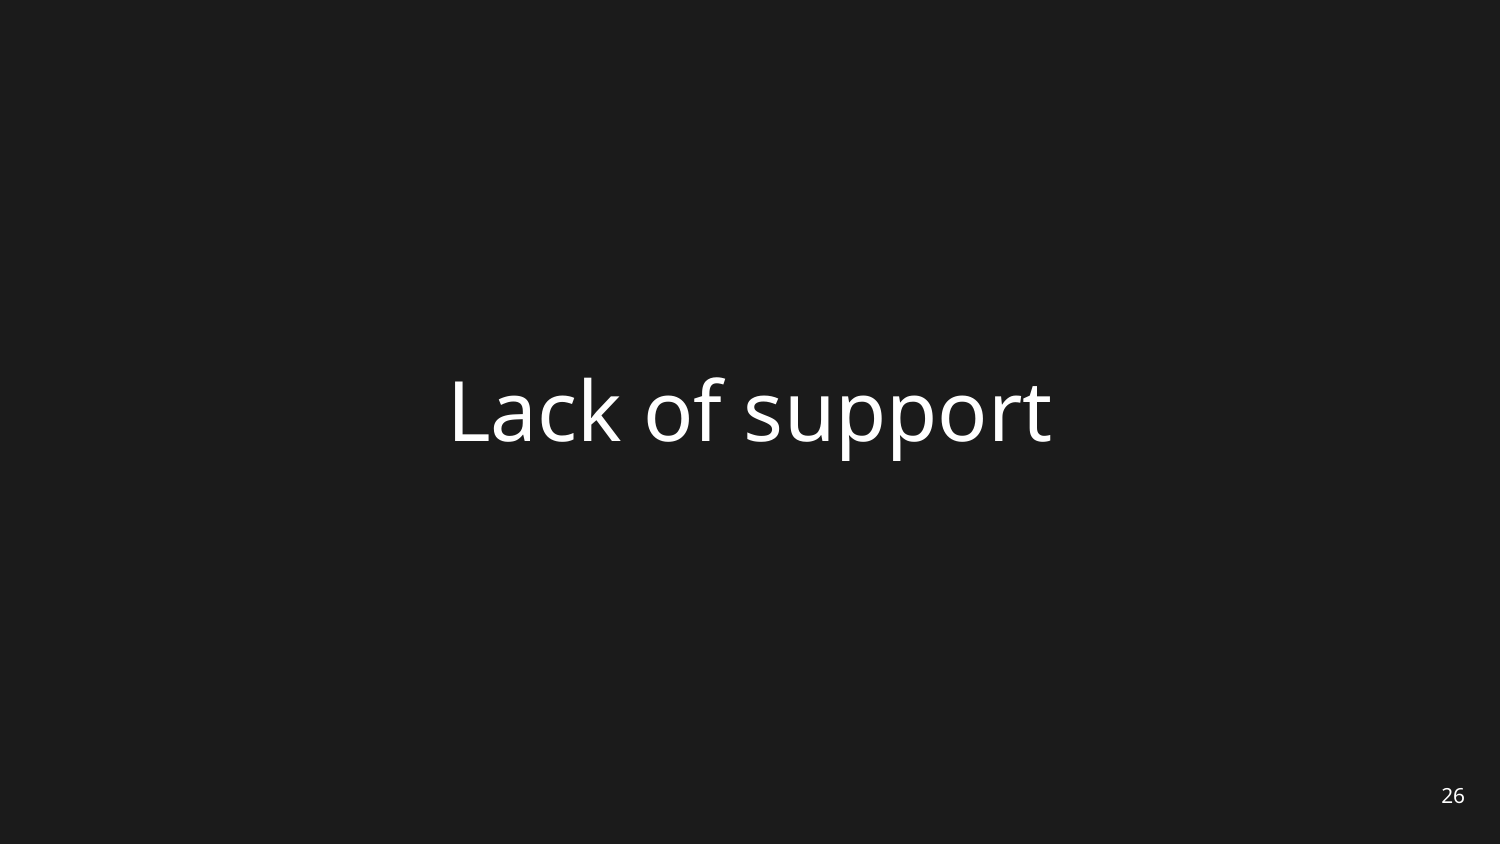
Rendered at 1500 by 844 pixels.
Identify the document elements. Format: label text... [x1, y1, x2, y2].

slide_number 26 [1389, 764, 1480, 830]
title Lack of support [51, 72, 1449, 753]
